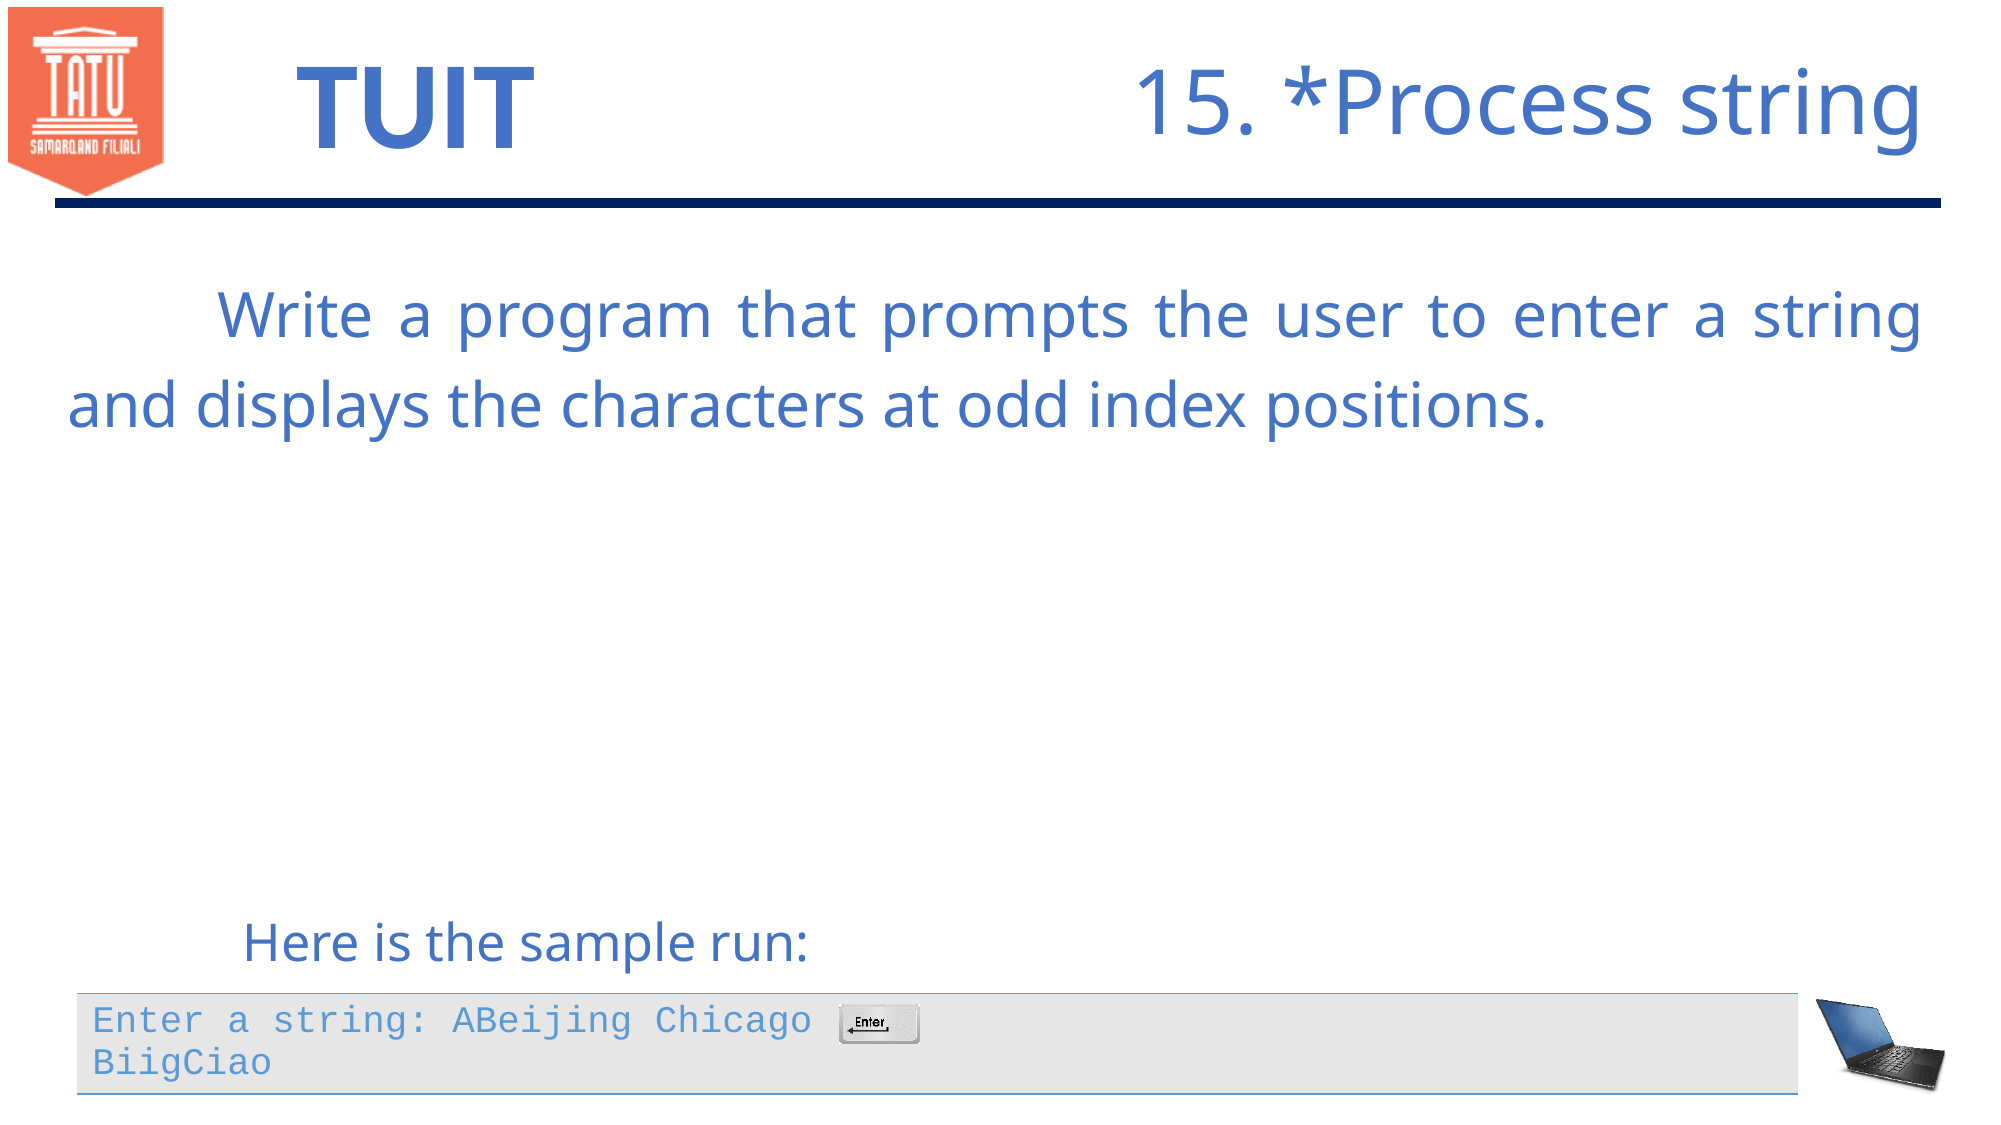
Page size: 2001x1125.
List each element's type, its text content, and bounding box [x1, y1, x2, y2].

text_box [79, 236, 1967, 1091]
picture [1810, 993, 1951, 1099]
text_box 15. *Process string [670, 48, 1941, 162]
text_box Write a program that prompts the user to enter a string and displays the characters at odd index positions. [52, 252, 79, 644]
picture [839, 1004, 920, 1044]
table_header Enter a string: ABeijing Chicago BiigCiao [77, 994, 1798, 1093]
picture [8, 7, 164, 196]
text_box Here is the sample run: [77, 889, 1799, 988]
text_box TUIT [281, 39, 571, 162]
